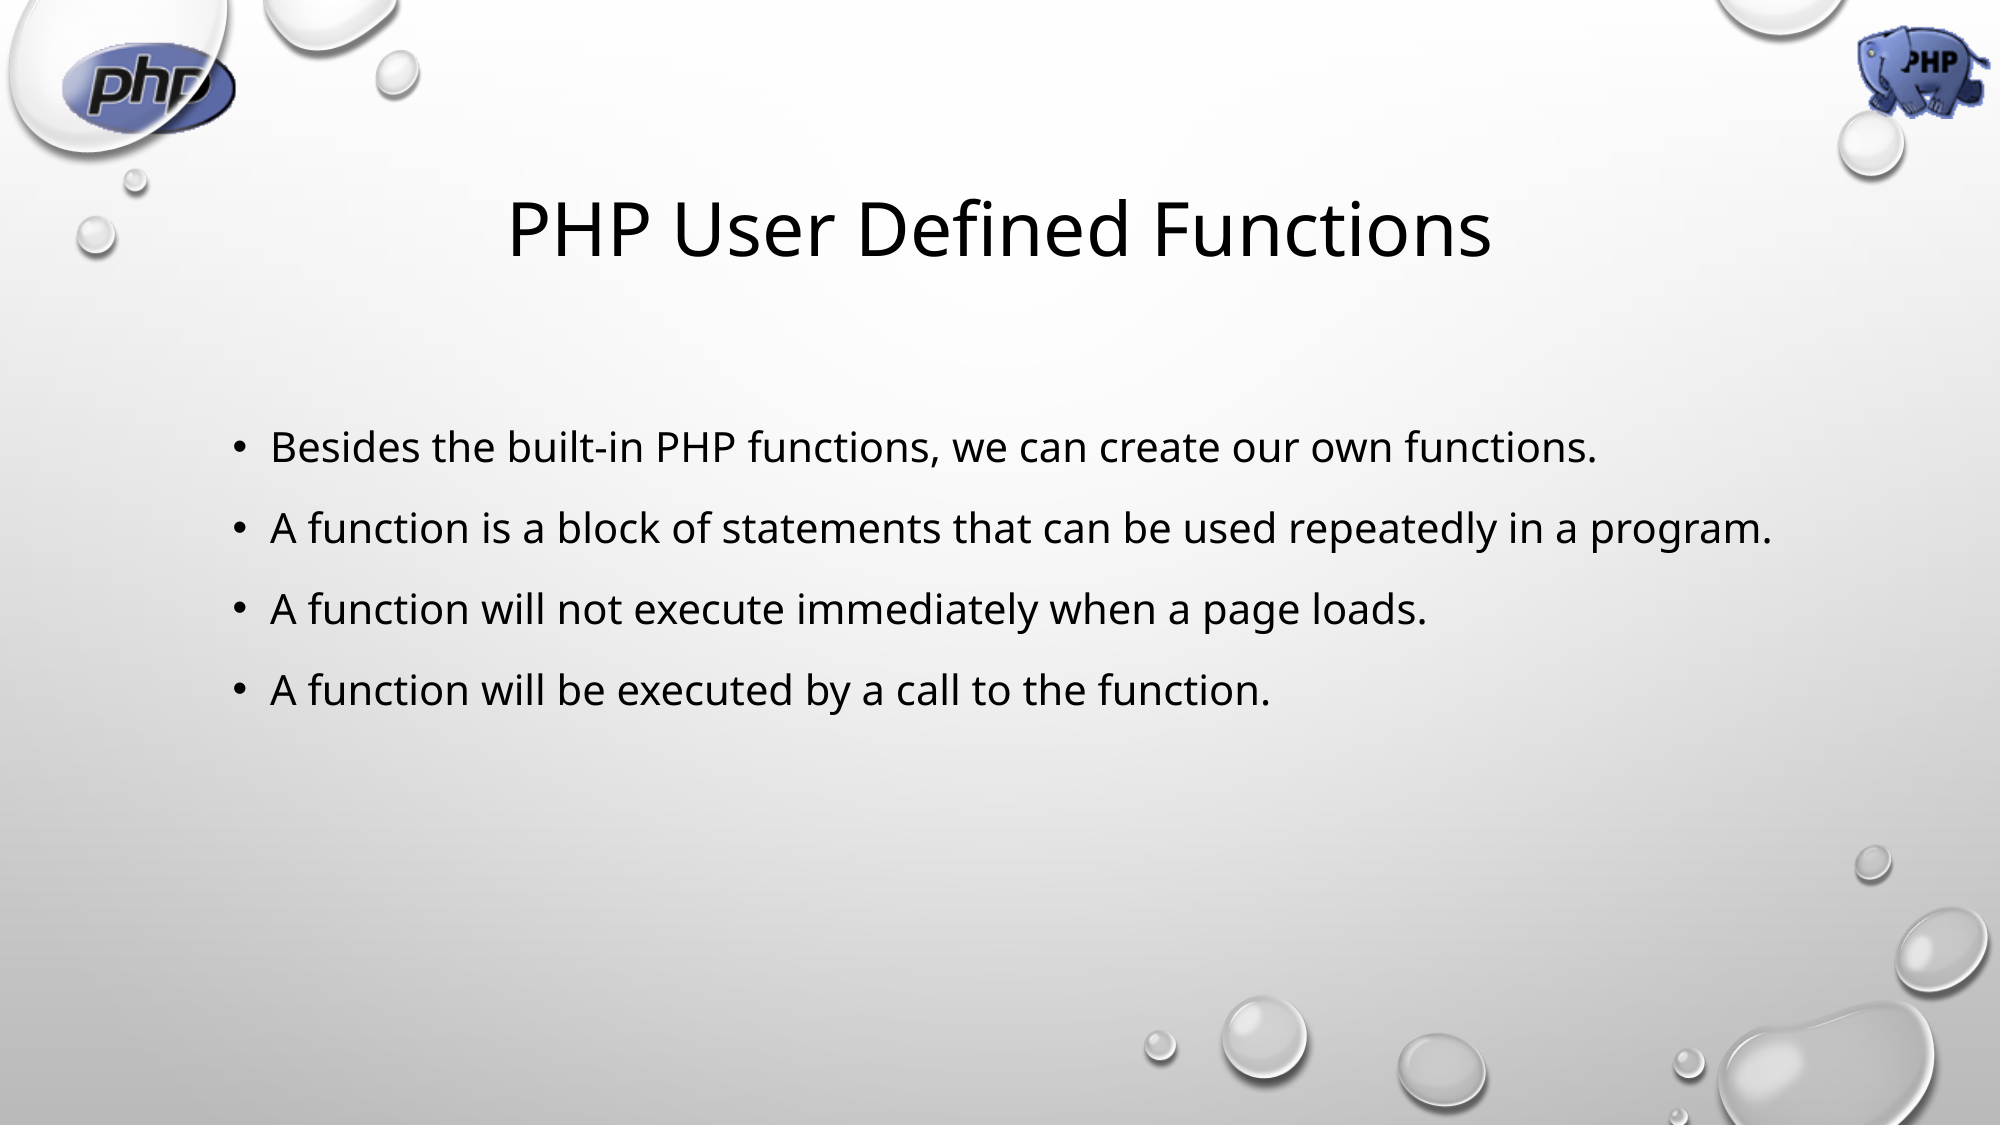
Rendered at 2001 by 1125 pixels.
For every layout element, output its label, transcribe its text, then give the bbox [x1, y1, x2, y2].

picture [0, 0, 2000, 1125]
title PHP User Defined Functions [149, 101, 1851, 364]
list Besides the built-in PHP functions, we can create our own functions. A function is a block of statements that can be used repeatedly in a program. A function will not execute immediately when a page loads. A function will be executed by a call to the function. [217, 403, 1870, 853]
